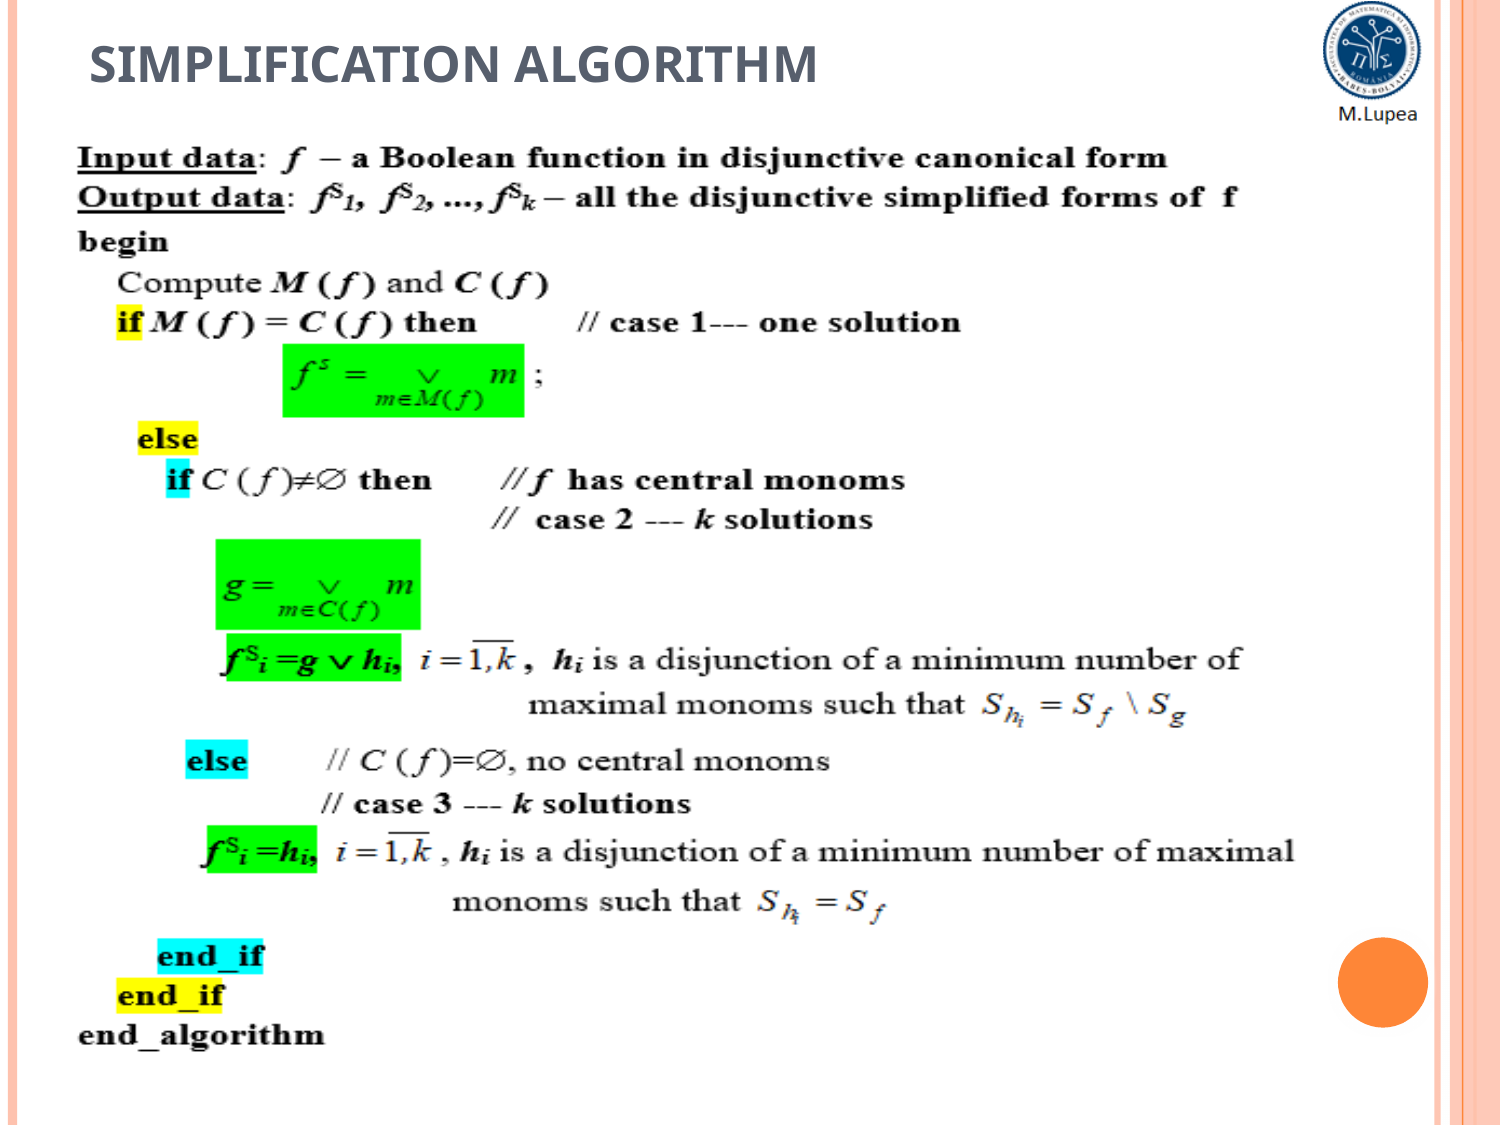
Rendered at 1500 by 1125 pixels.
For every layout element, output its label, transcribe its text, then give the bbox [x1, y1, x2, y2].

title Simplification Algorithm [75, 45, 1300, 100]
picture [1322, 0, 1428, 132]
picture [37, 142, 1324, 1063]
